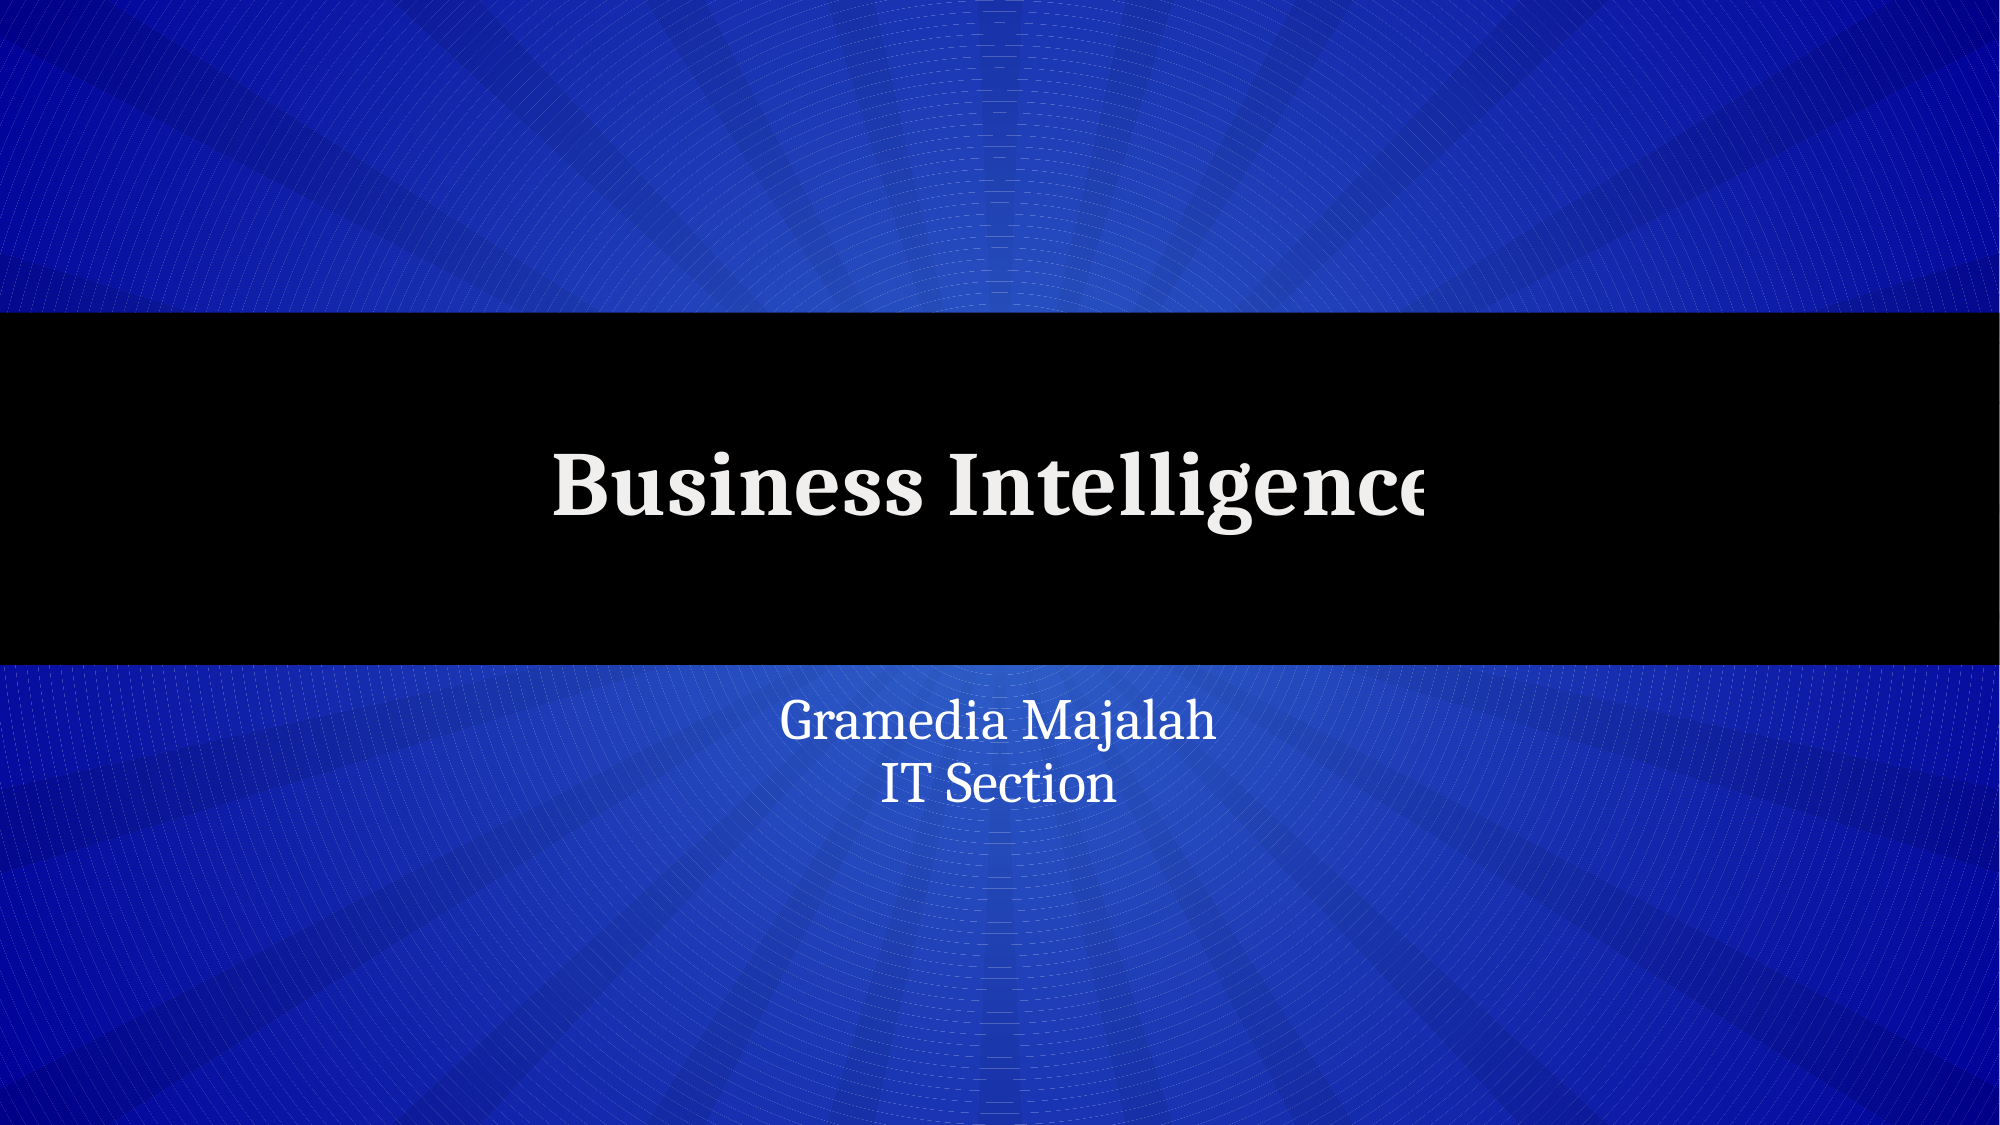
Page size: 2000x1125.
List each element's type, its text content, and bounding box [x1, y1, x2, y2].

subtitle Gramedia Majalah IT Section [199, 679, 1800, 846]
title Business Intelligence [199, 312, 1800, 665]
